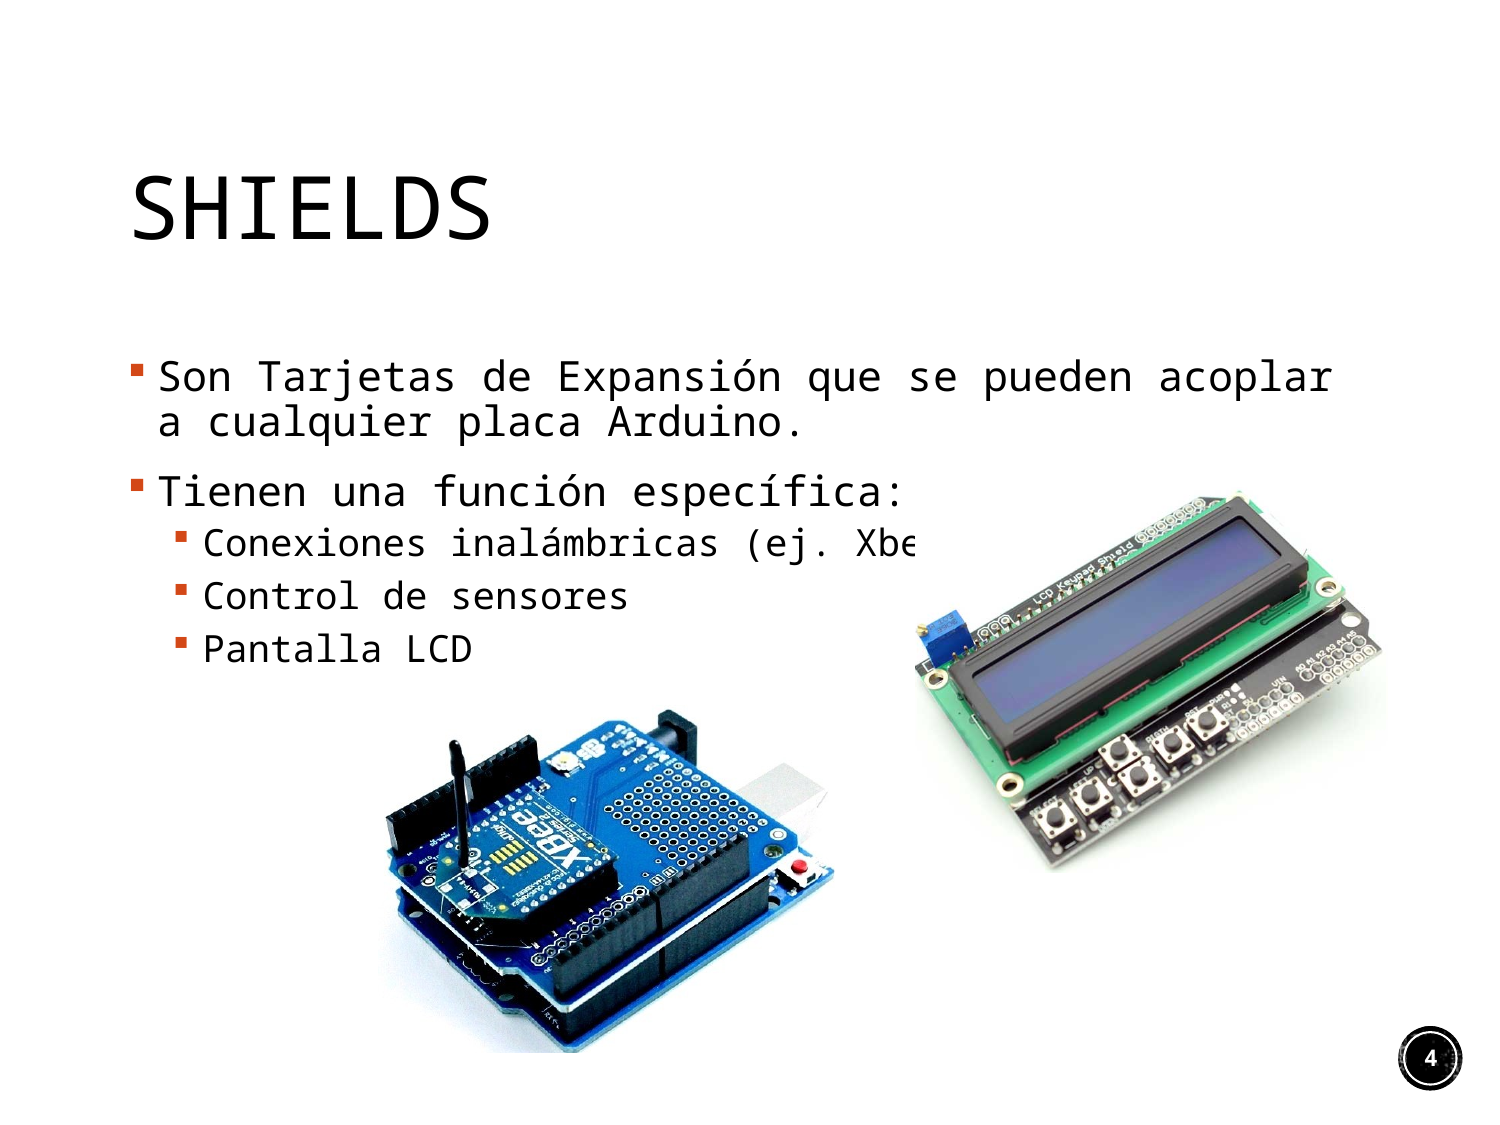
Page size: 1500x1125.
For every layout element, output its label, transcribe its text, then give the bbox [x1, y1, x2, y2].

picture [915, 487, 1388, 874]
picture [378, 693, 838, 1053]
slide_number 4 [1391, 1028, 1471, 1089]
list Son Tarjetas de Expansión que se pueden acoplar a cualquier placa Arduino. Tienen una función específica: Conexiones inalámbricas (ej. Xbee) Control de sensores Pantalla LCD [112, 348, 1388, 1013]
title shields [112, 79, 1388, 344]
